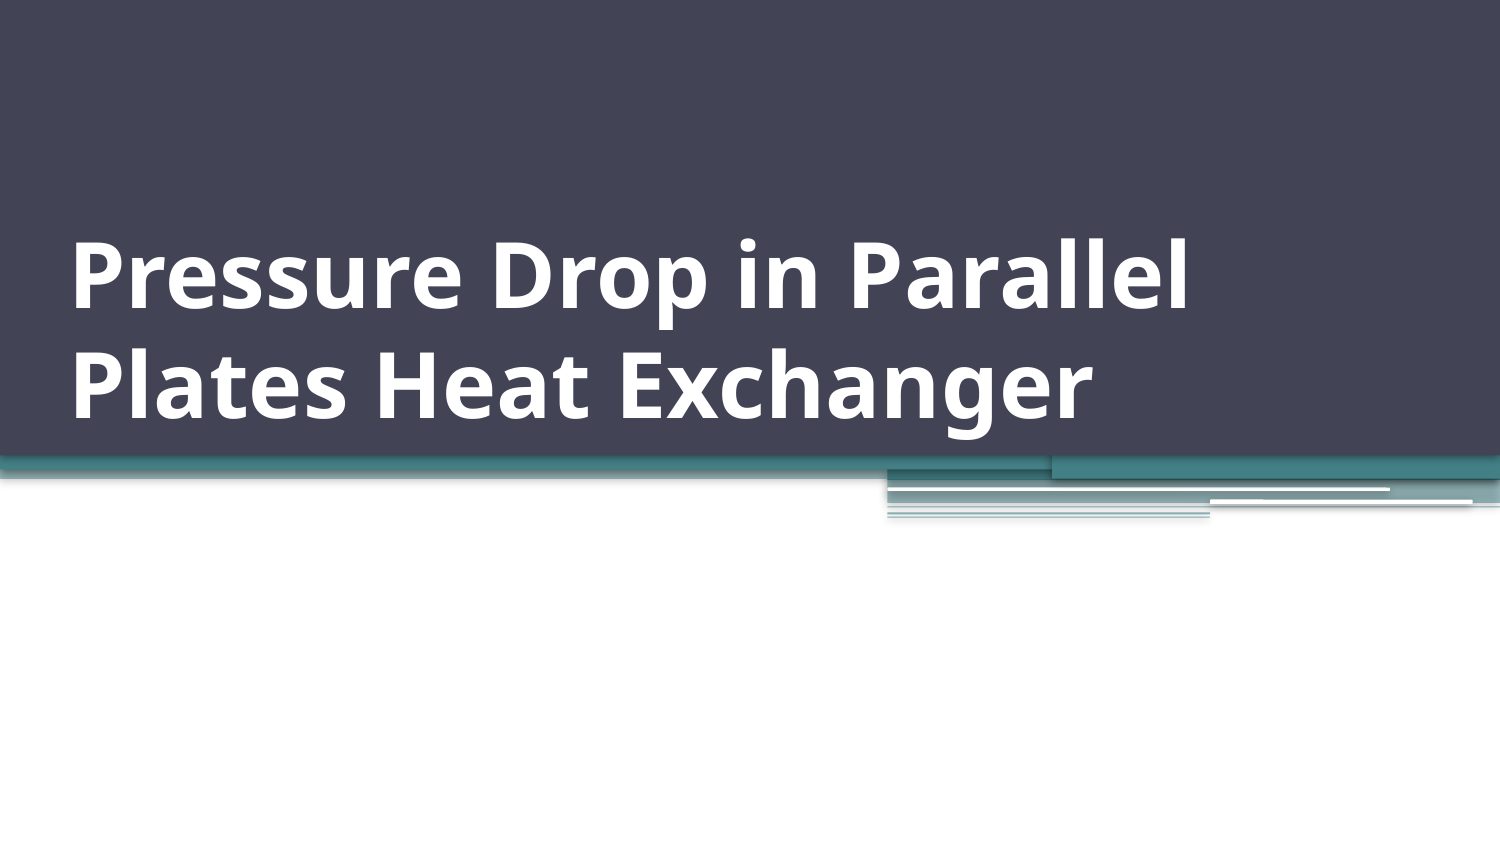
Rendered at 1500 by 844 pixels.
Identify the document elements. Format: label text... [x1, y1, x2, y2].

title Pressure Drop in Parallel Plates Heat Exchanger [53, 200, 1413, 452]
